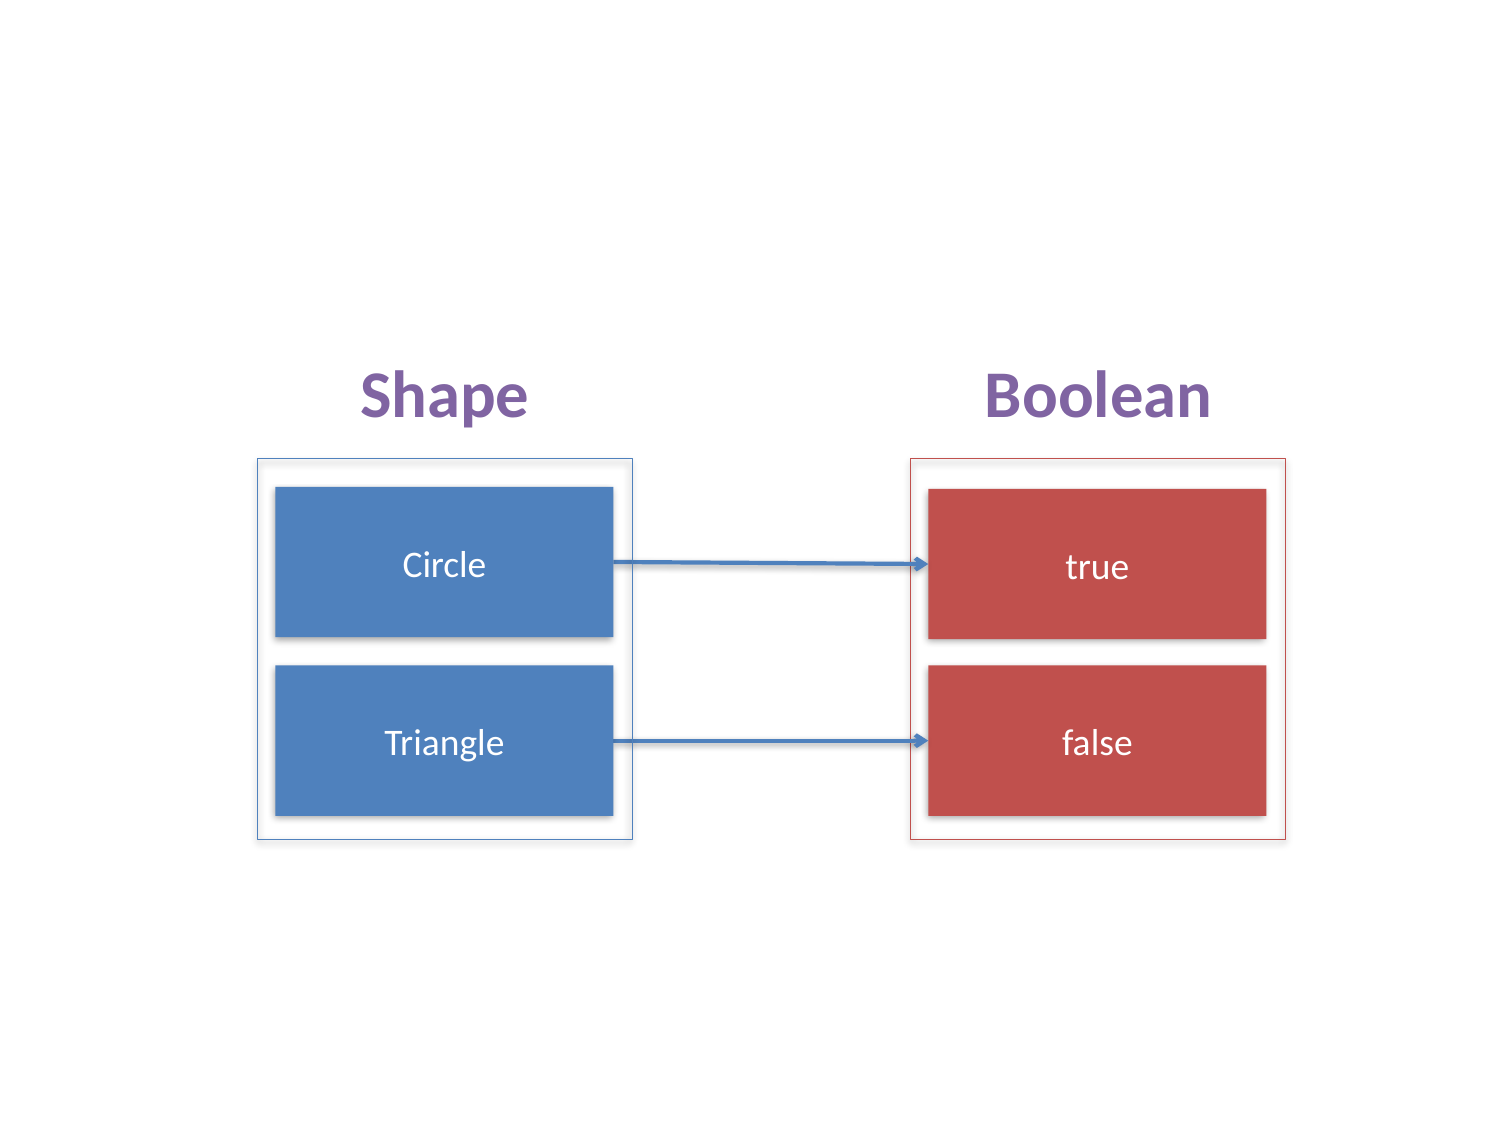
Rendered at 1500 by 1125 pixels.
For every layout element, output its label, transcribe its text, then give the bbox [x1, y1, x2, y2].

text_box false [928, 665, 1267, 817]
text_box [613, 561, 929, 565]
text_box [910, 458, 1286, 840]
text_box Shape [345, 343, 545, 438]
text_box Triangle [275, 665, 614, 817]
text_box [272, 667, 633, 823]
text_box [257, 458, 633, 840]
text_box A => B [614, 565, 621, 636]
text_box true [928, 488, 1267, 640]
text_box Circle [275, 486, 614, 638]
text_box Boolean [969, 343, 1228, 438]
